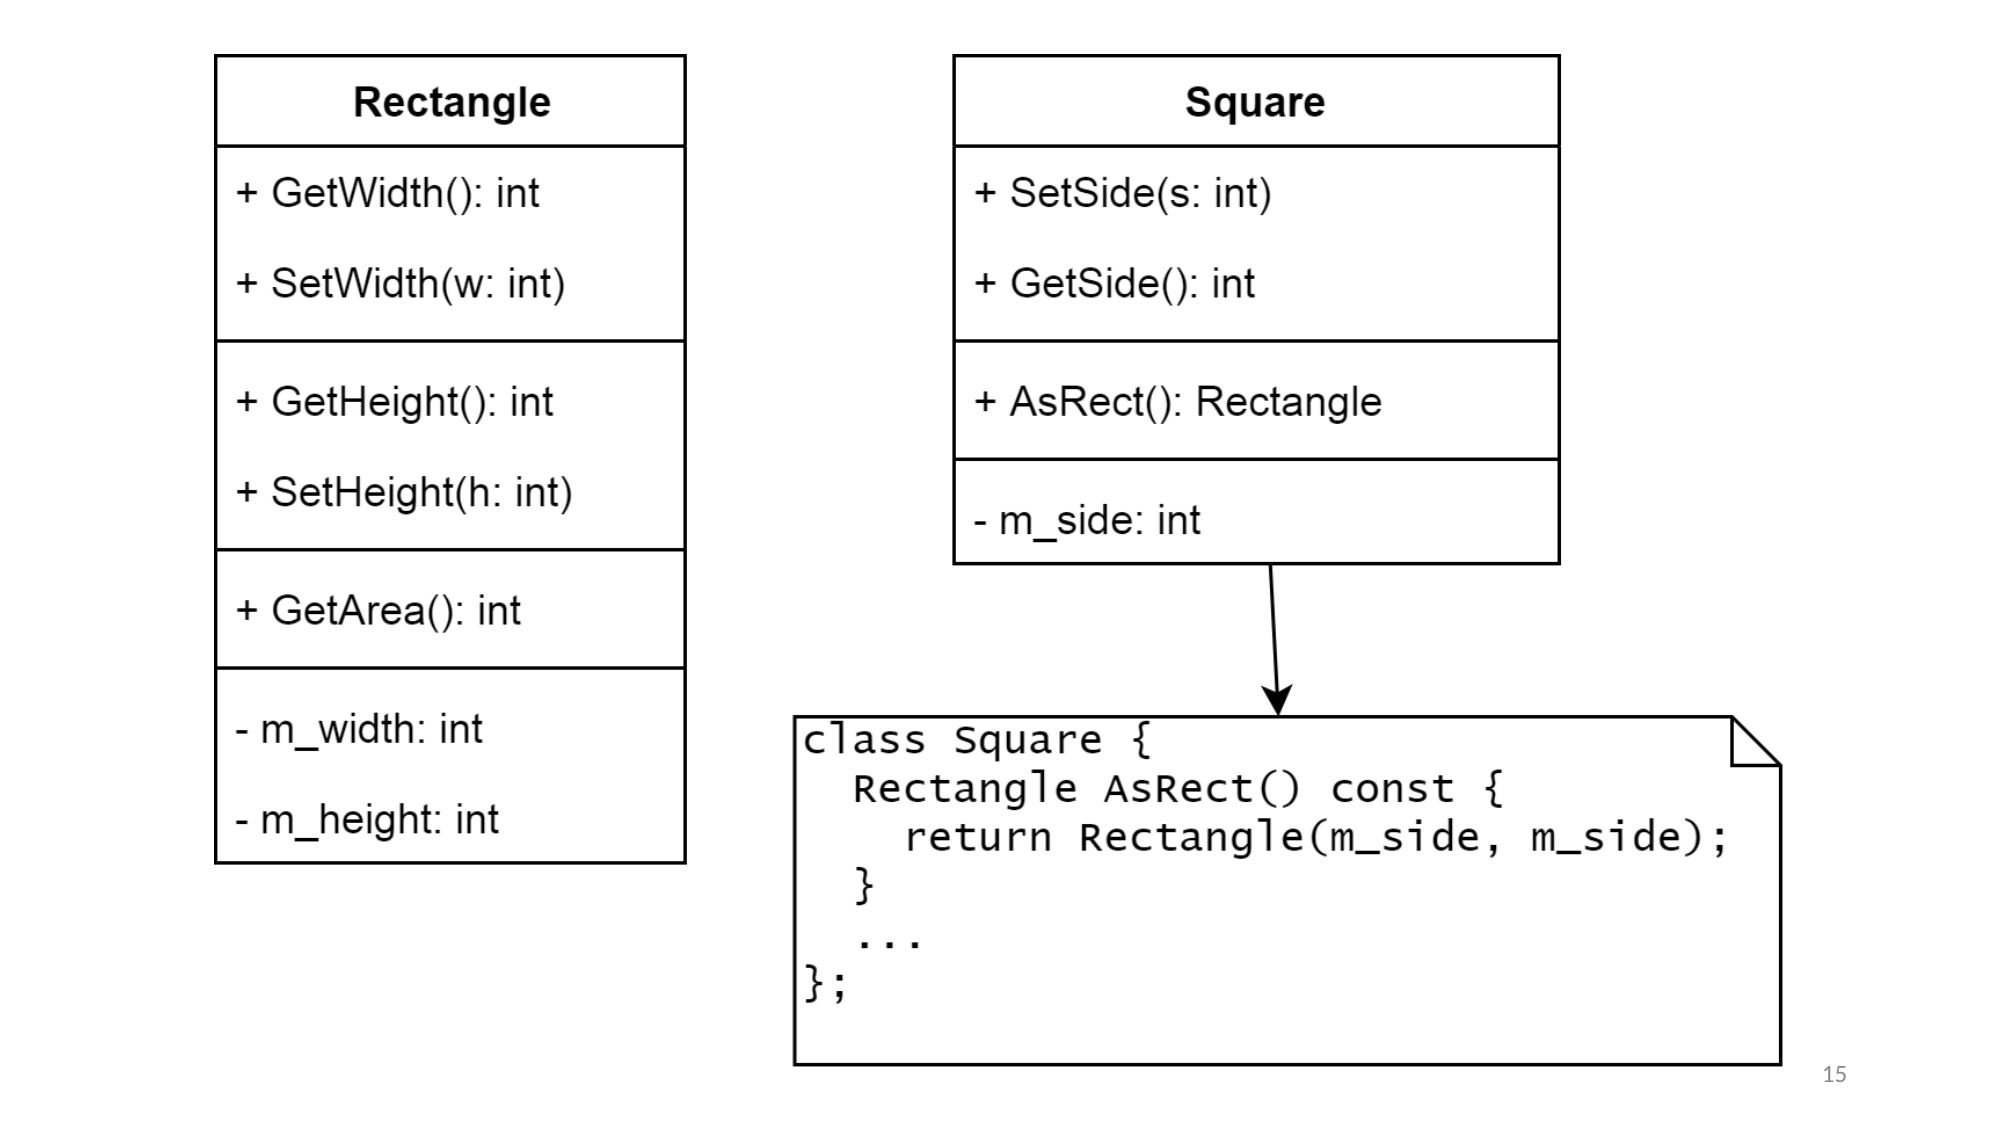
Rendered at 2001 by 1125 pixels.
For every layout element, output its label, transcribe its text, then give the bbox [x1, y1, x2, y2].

picture [214, 54, 1786, 1070]
slide_number 15 [1412, 1042, 1863, 1103]
